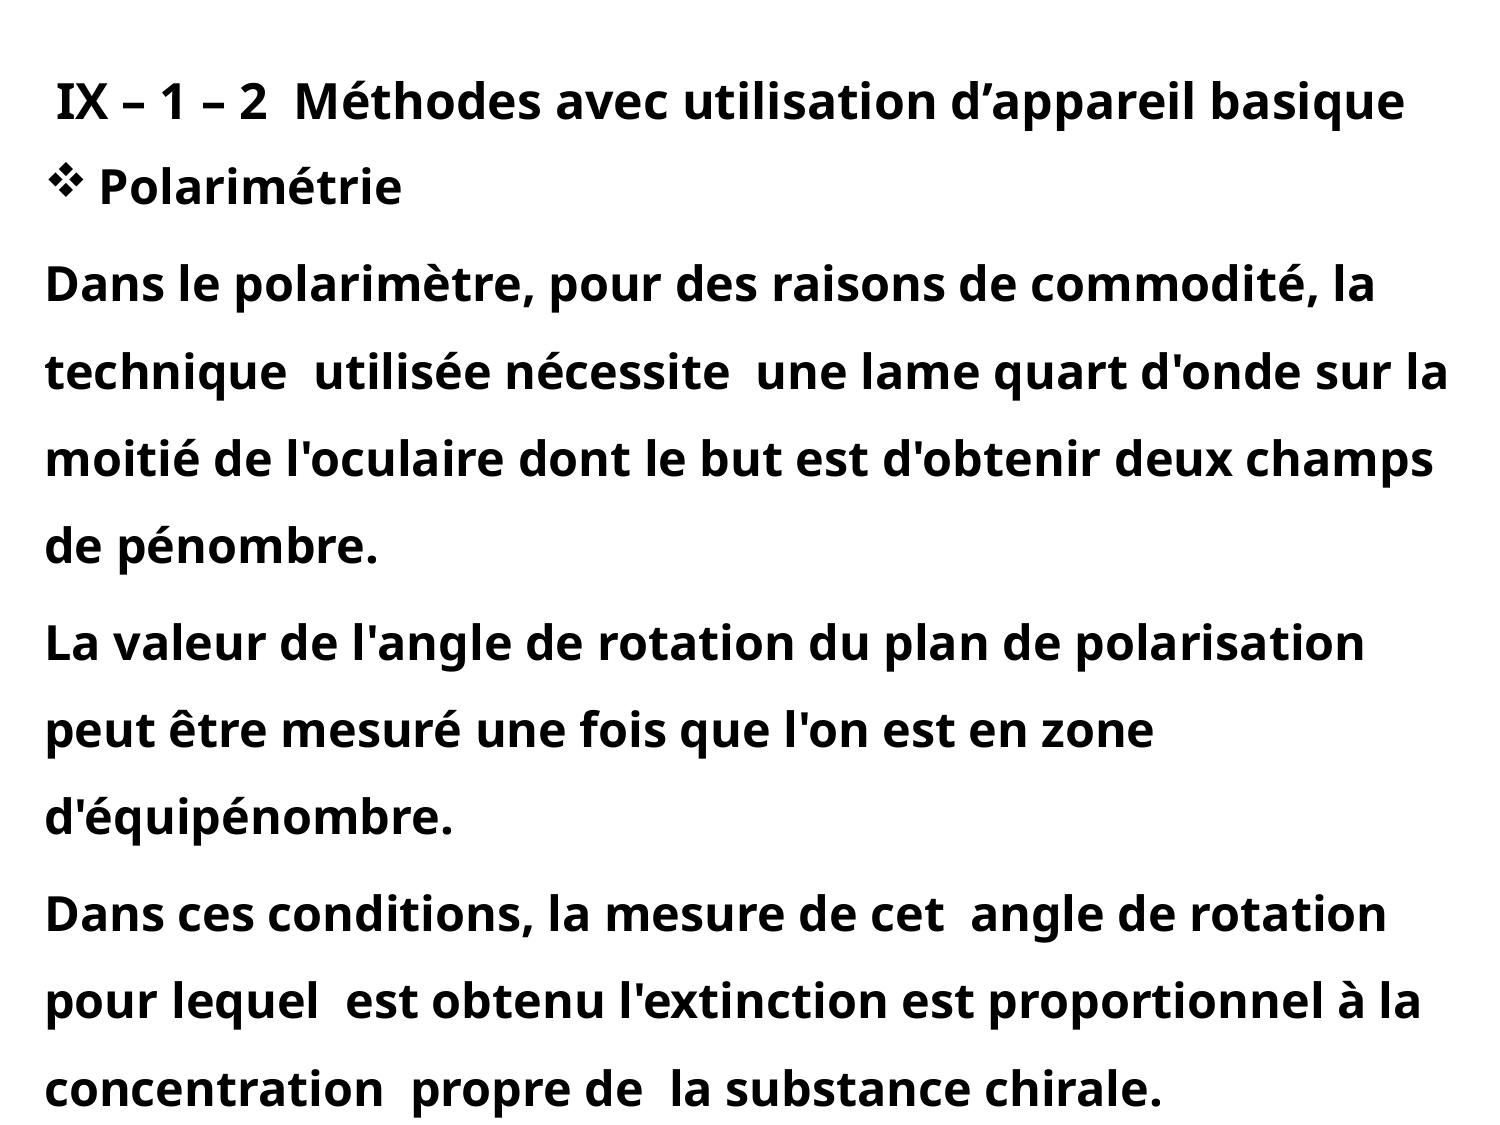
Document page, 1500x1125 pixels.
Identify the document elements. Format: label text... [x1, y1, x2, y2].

list IX – 1 – 2 Méthodes avec utilisation d’appareil basique [41, 30, 1500, 138]
list Polarimétrie Dans le polarimètre, pour des raisons de commodité, la technique utilisée nécessite une lame quart d'onde sur la moitié de l'oculaire dont le but est d'obtenir deux champs de pénombre. La valeur de l'angle de rotation du plan de polarisation peut être mesuré une fois que l'on est en zone d'équipénombre. Dans ces conditions, la mesure de cet angle de rotation pour lequel est obtenu l'extinction est proportionnel à la concentration propre de la substance chirale. [29, 149, 1477, 1125]
